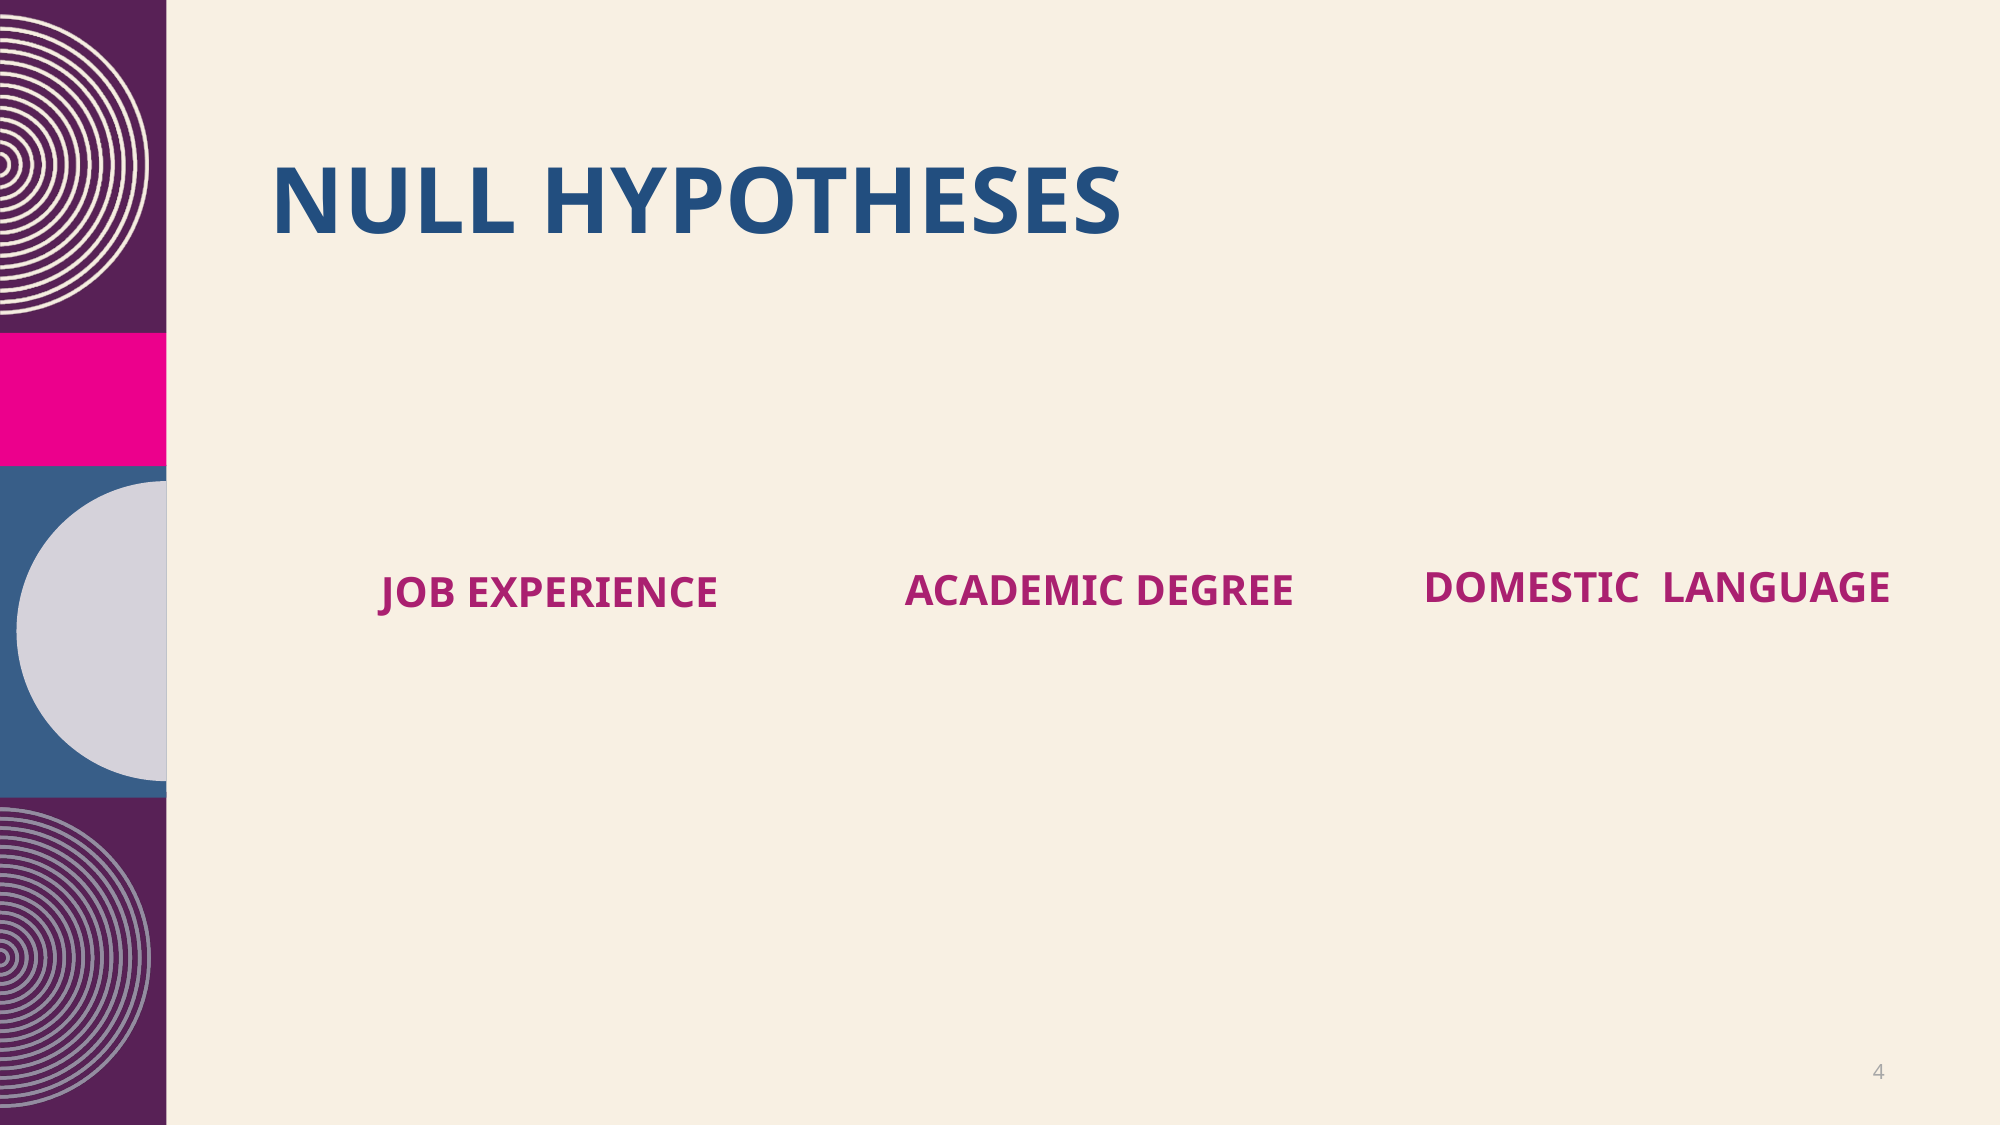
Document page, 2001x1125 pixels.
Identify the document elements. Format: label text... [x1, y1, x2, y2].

picture [1, 808, 151, 1108]
slide_number 4 [1824, 1042, 1900, 1103]
title Null Hypotheses [254, 146, 1850, 365]
picture [0, 15, 149, 314]
list job experience [324, 556, 775, 632]
list Academic degree [874, 554, 1325, 630]
list Domestic language [1398, 551, 1917, 627]
